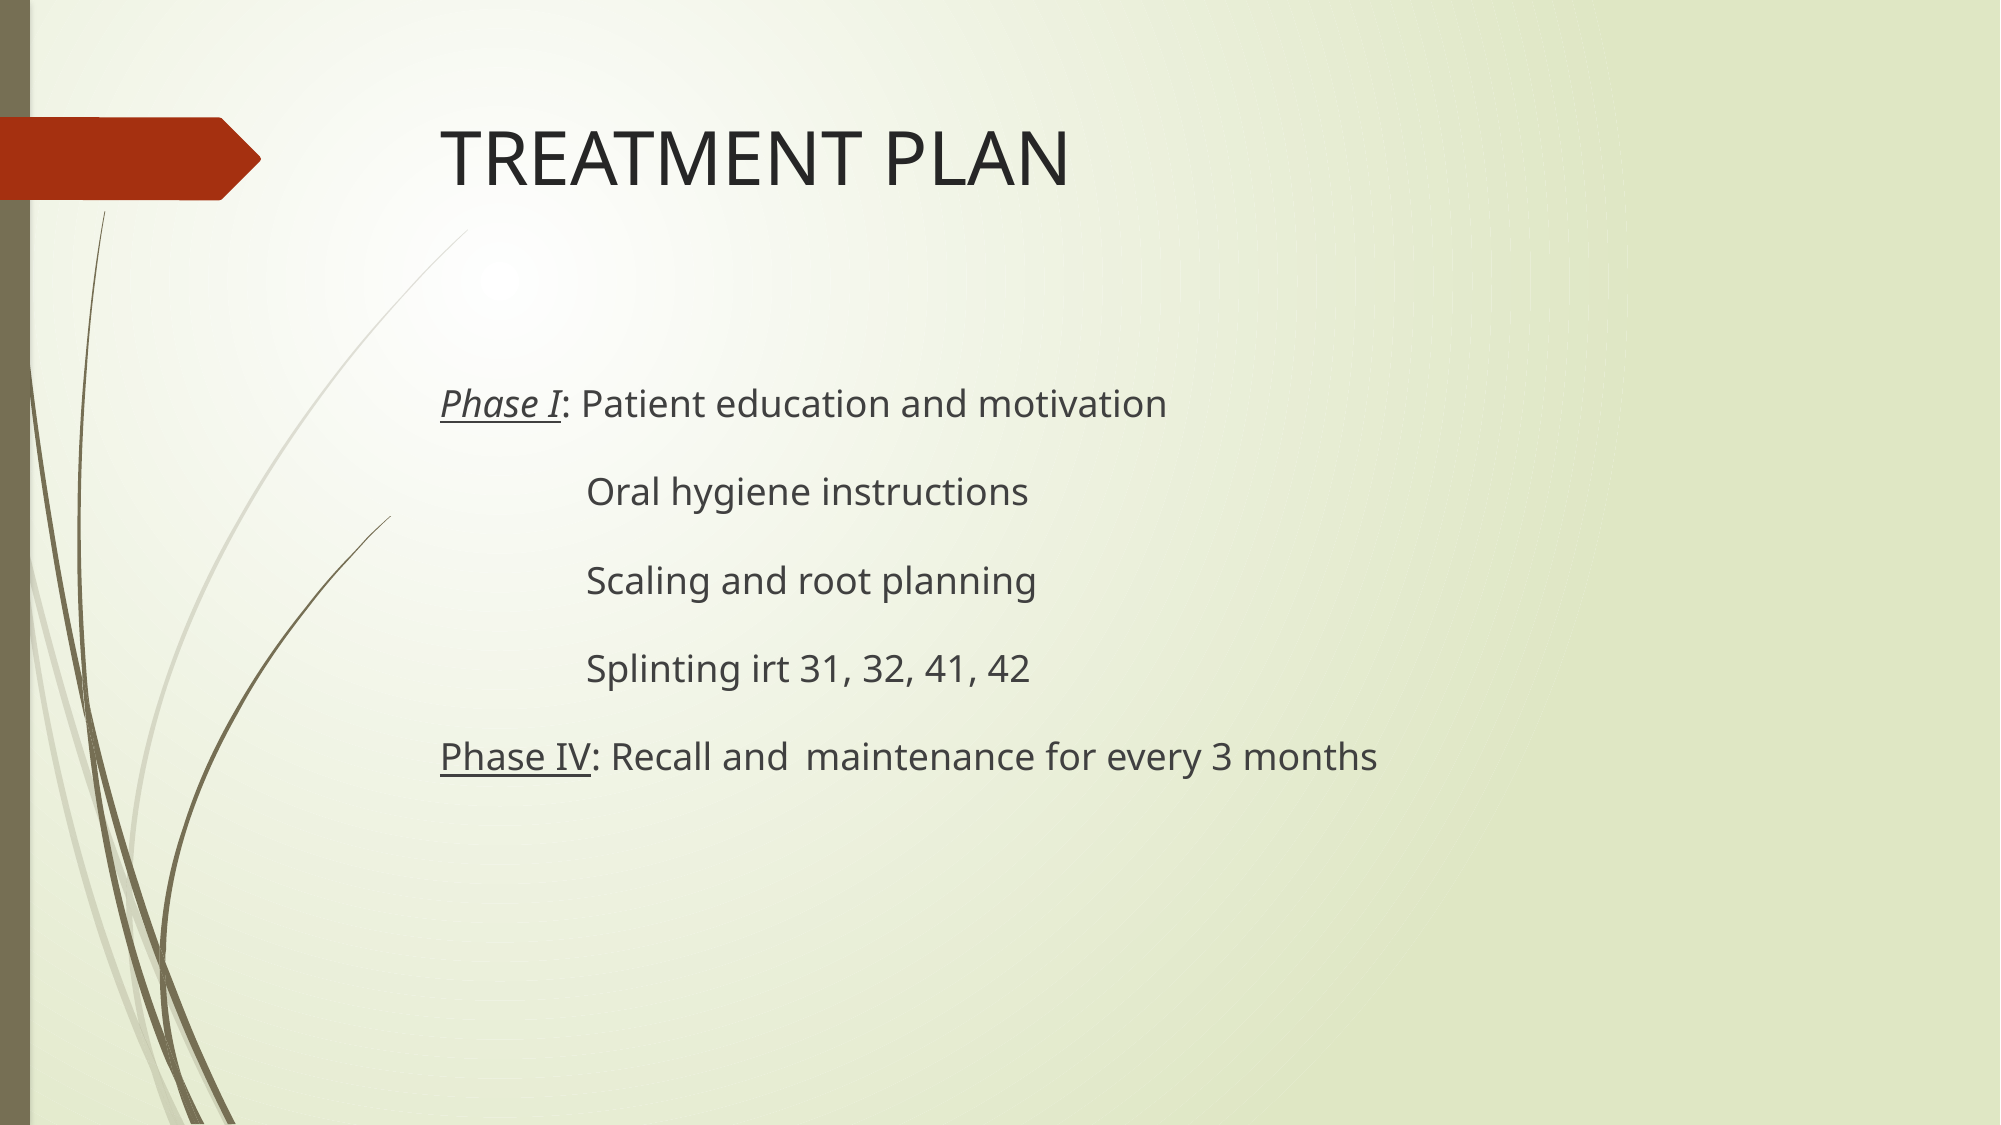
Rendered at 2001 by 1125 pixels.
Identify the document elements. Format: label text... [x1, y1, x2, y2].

list Phase I: Patient education and motivation Oral hygiene instructions Scaling and root planning Splinting irt 31, 32, 41, 42 Phase IV: Recall and maintenance for every 3 months [424, 350, 1888, 970]
title TREATMENT PLAN [425, 102, 1888, 313]
